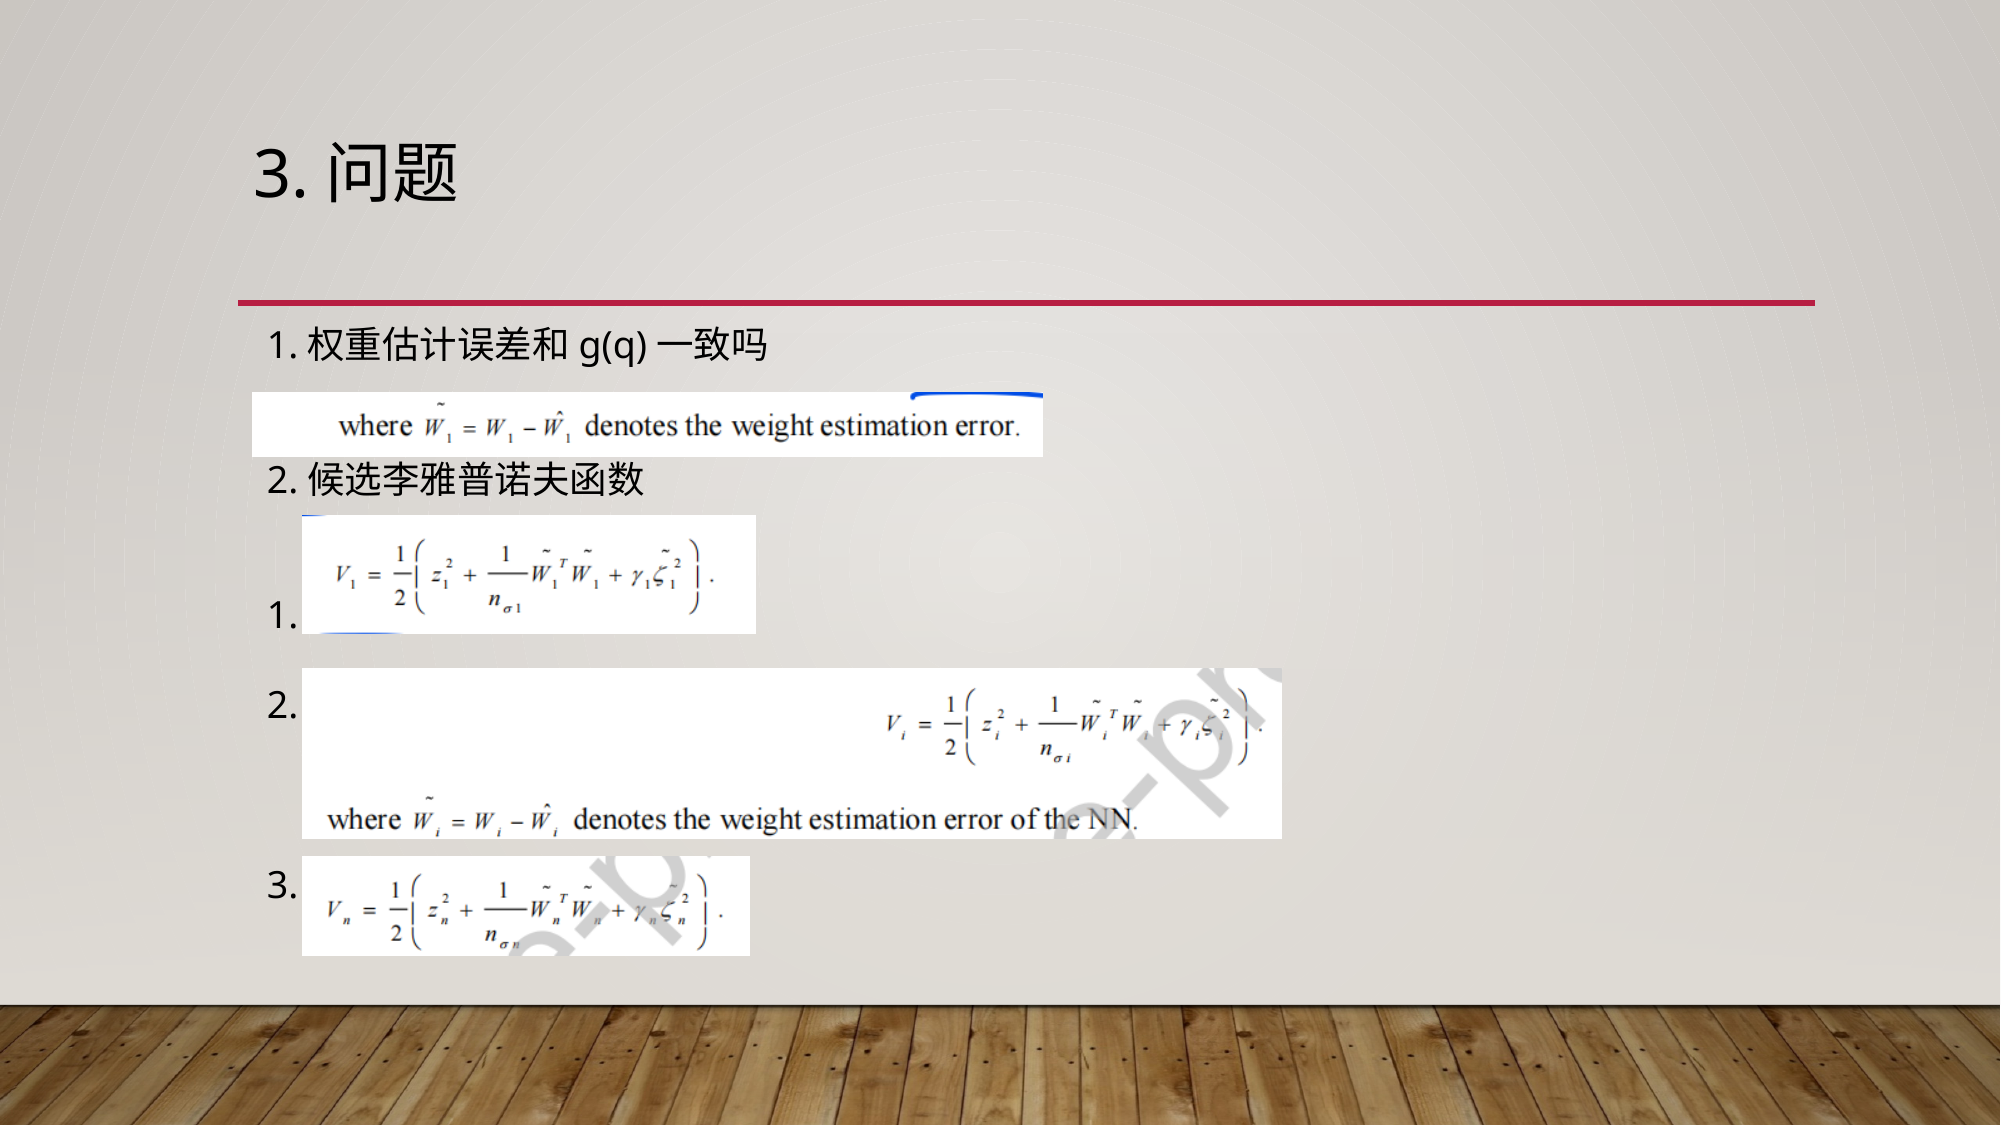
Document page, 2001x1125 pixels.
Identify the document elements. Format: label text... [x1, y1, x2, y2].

title 3.问题 [238, 131, 1814, 305]
picture [302, 856, 750, 956]
picture [302, 514, 756, 635]
picture [0, 1005, 2000, 1125]
picture [302, 668, 1282, 840]
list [251, 392, 1043, 457]
text_box 1.权重估计误差和g(q)一致吗 2.候选李雅普诺夫函数 1. 2. 3. [252, 313, 1838, 984]
